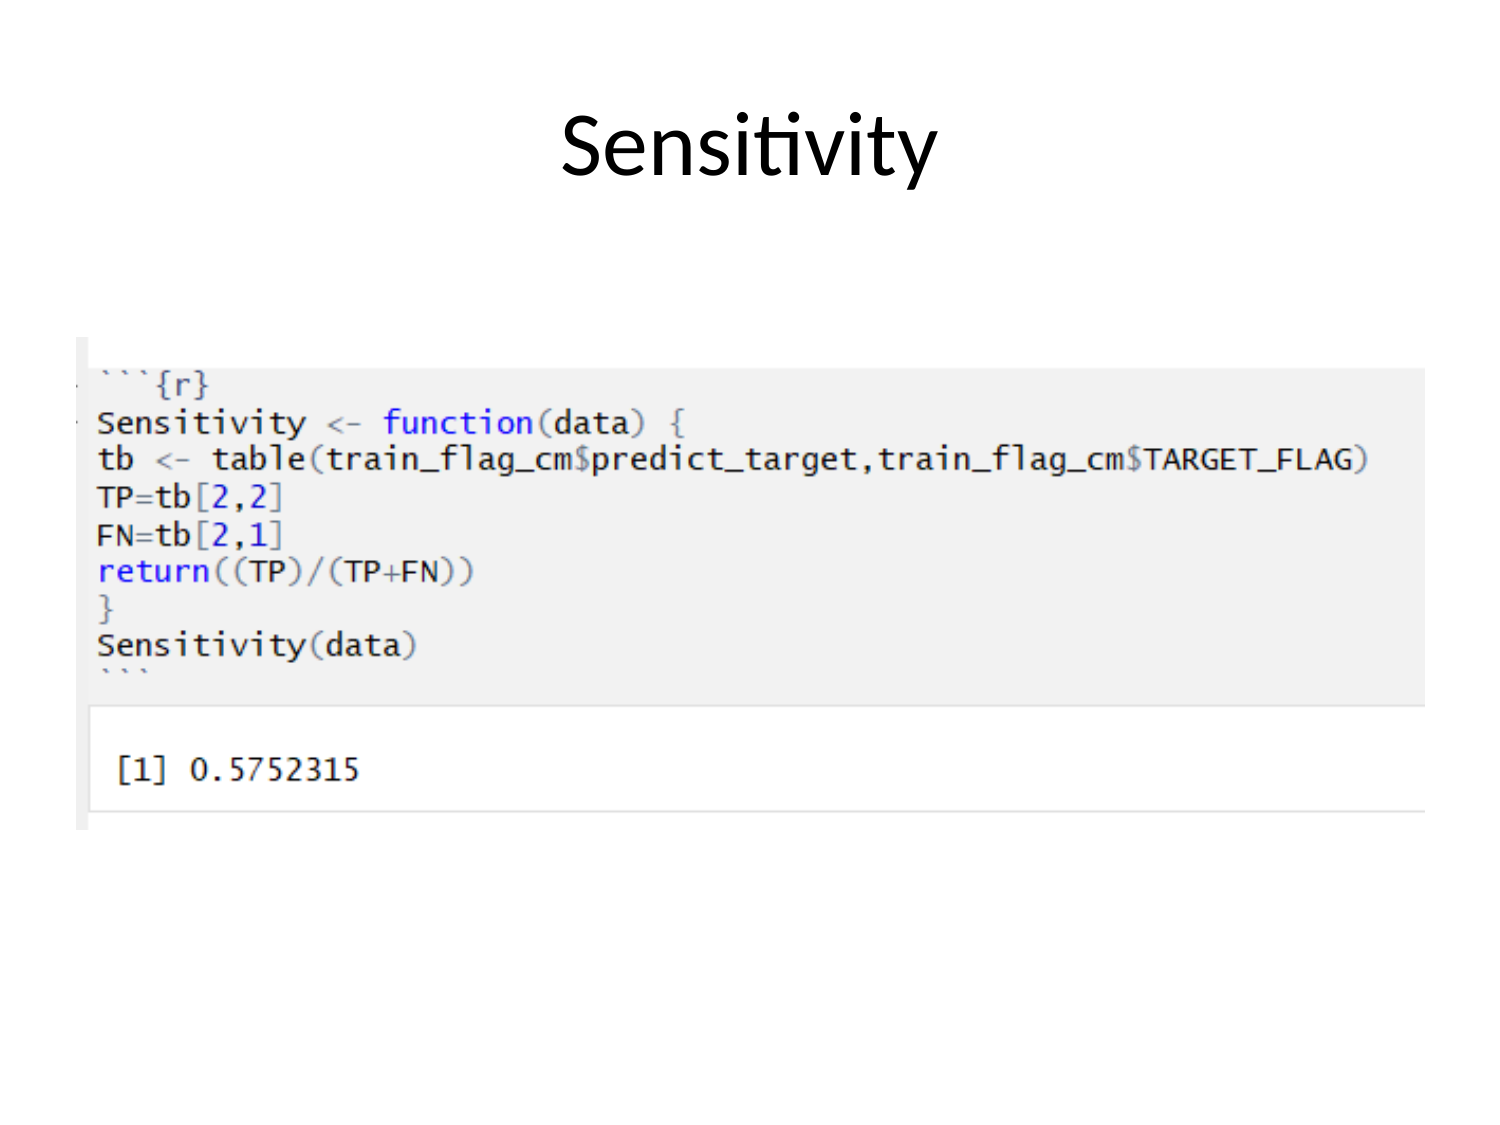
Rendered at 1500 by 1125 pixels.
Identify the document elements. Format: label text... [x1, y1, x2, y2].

title Sensitivity [75, 45, 1425, 233]
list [76, 337, 1426, 831]
